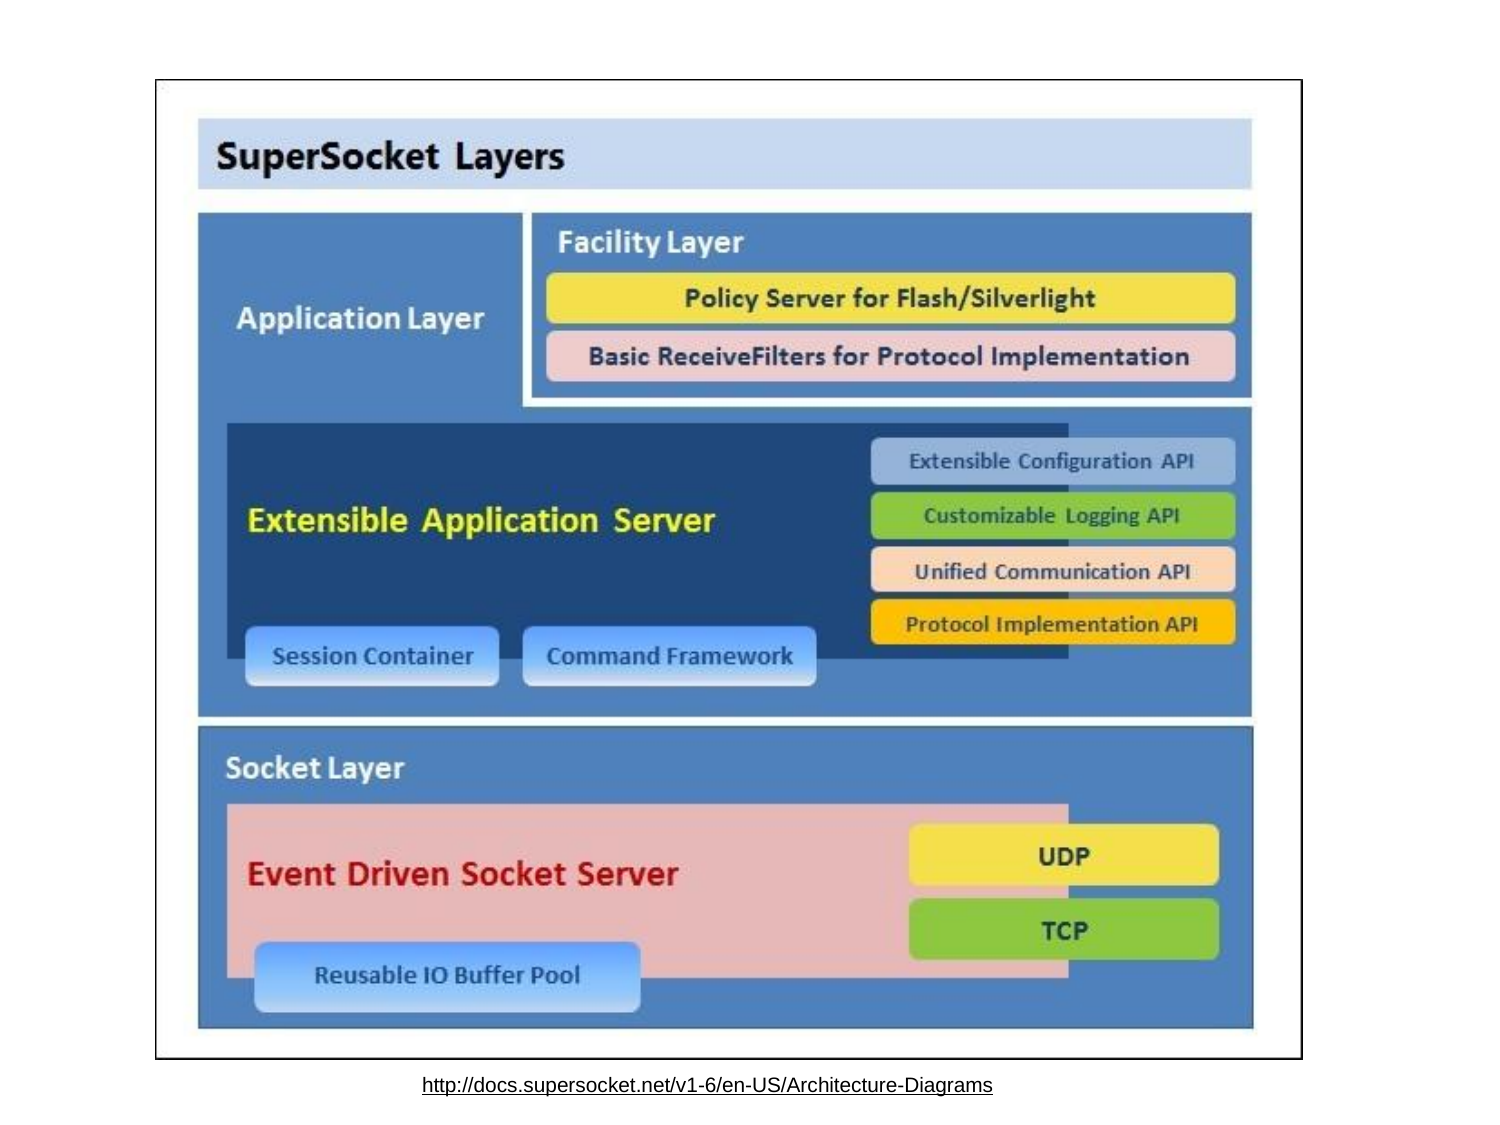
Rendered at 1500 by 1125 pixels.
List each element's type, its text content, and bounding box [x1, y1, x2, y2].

picture [155, 78, 1304, 1061]
text_box http://docs.supersocket.net/v1-6/en-US/Architecture-Diagrams [407, 1068, 1052, 1109]
